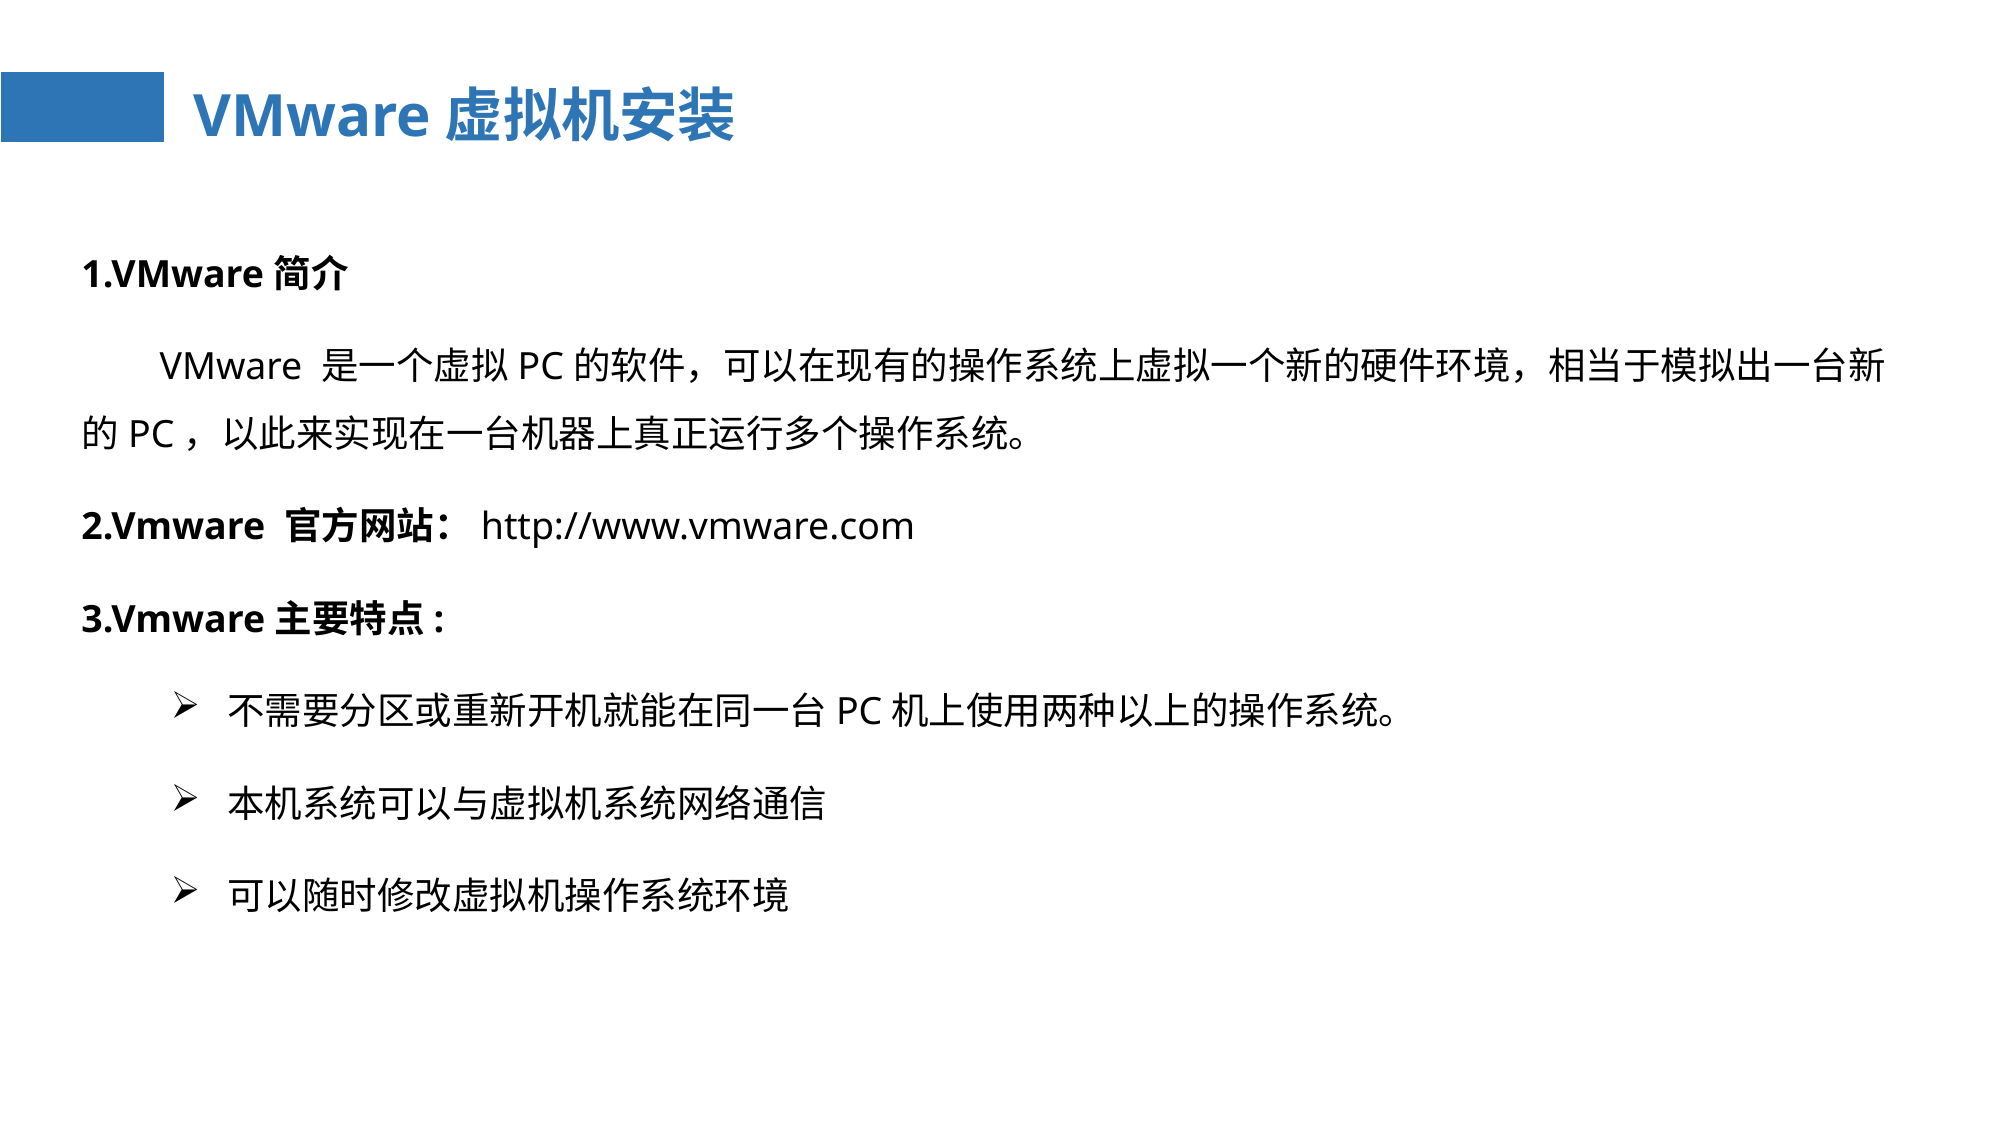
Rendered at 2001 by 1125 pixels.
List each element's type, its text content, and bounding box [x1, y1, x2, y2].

text_box 1.VMware简介 VMware 是一个虚拟PC的软件，可以在现有的操作系统上虚拟一个新的硬件环境，相当于模拟出一台新的PC，以此来实现在一台机器上真正运行多个操作系统。 2.Vmware 官方网站：http://www.vmware.com 3.Vmware主要特点: 不需要分区或重新开机就能在同一台PC机上使用两种以上的操作系统。 本机系统可以与虚拟机系统网络通信 可以随时修改虚拟机操作系统环境 [66, 219, 1918, 925]
title VMware虚拟机安装 [178, 27, 1904, 208]
